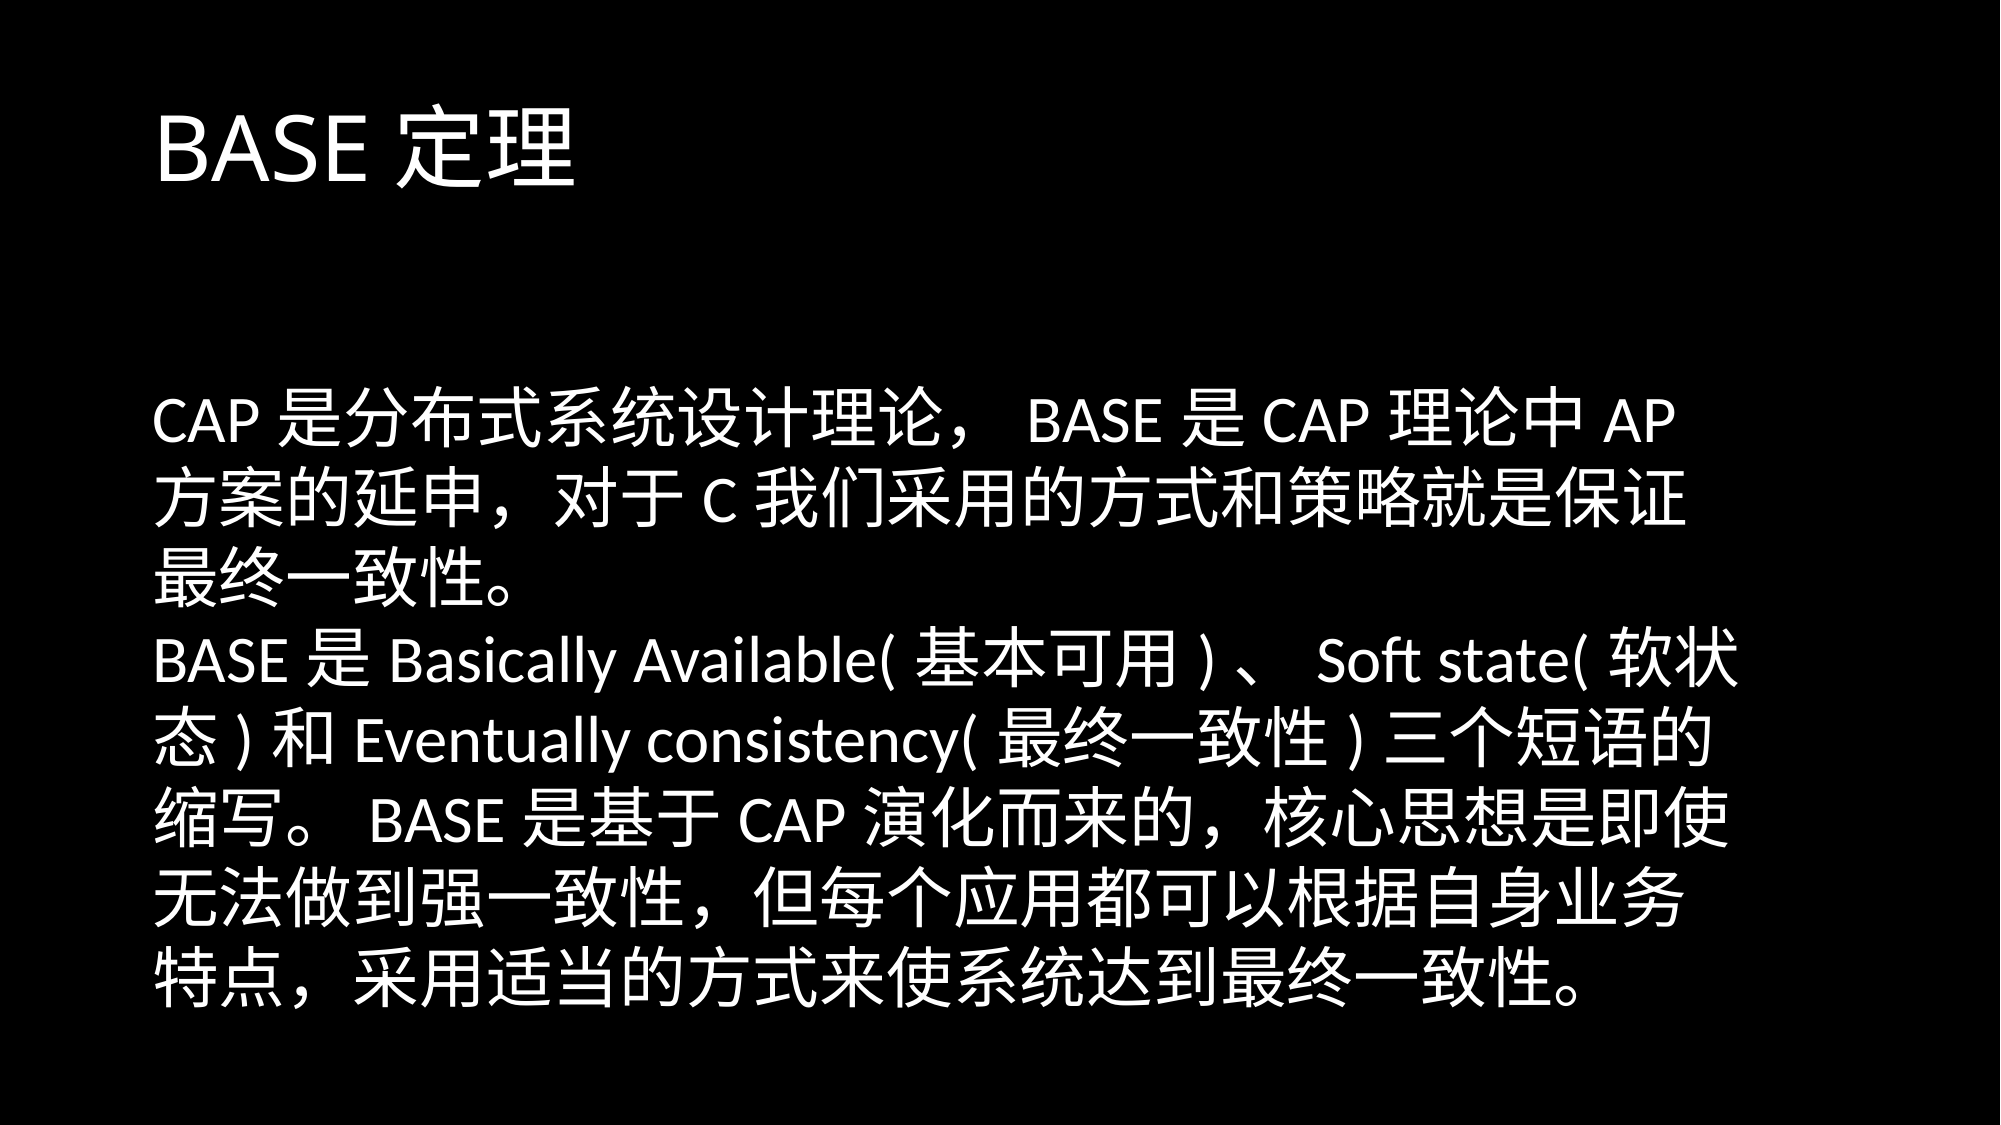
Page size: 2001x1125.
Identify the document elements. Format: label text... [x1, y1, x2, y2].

text_box BASE定理 [137, 95, 1863, 257]
text_box CAP是分布式系统设计理论，BASE是CAP理论中AP方案的延申，对于C我们采用的方式和策略就是保证最终一致性。 BASE是Basically Available(基本可用)、Soft state(软状态)和Eventually consistency(最终一致性)三个短语的缩写。BASE是基于CAP演化而来的，核心思想是即使无法做到强一致性，但每个应用都可以根据自身业务特点，采用适当的方式来使系统达到最终一致性。 [137, 368, 1762, 1023]
